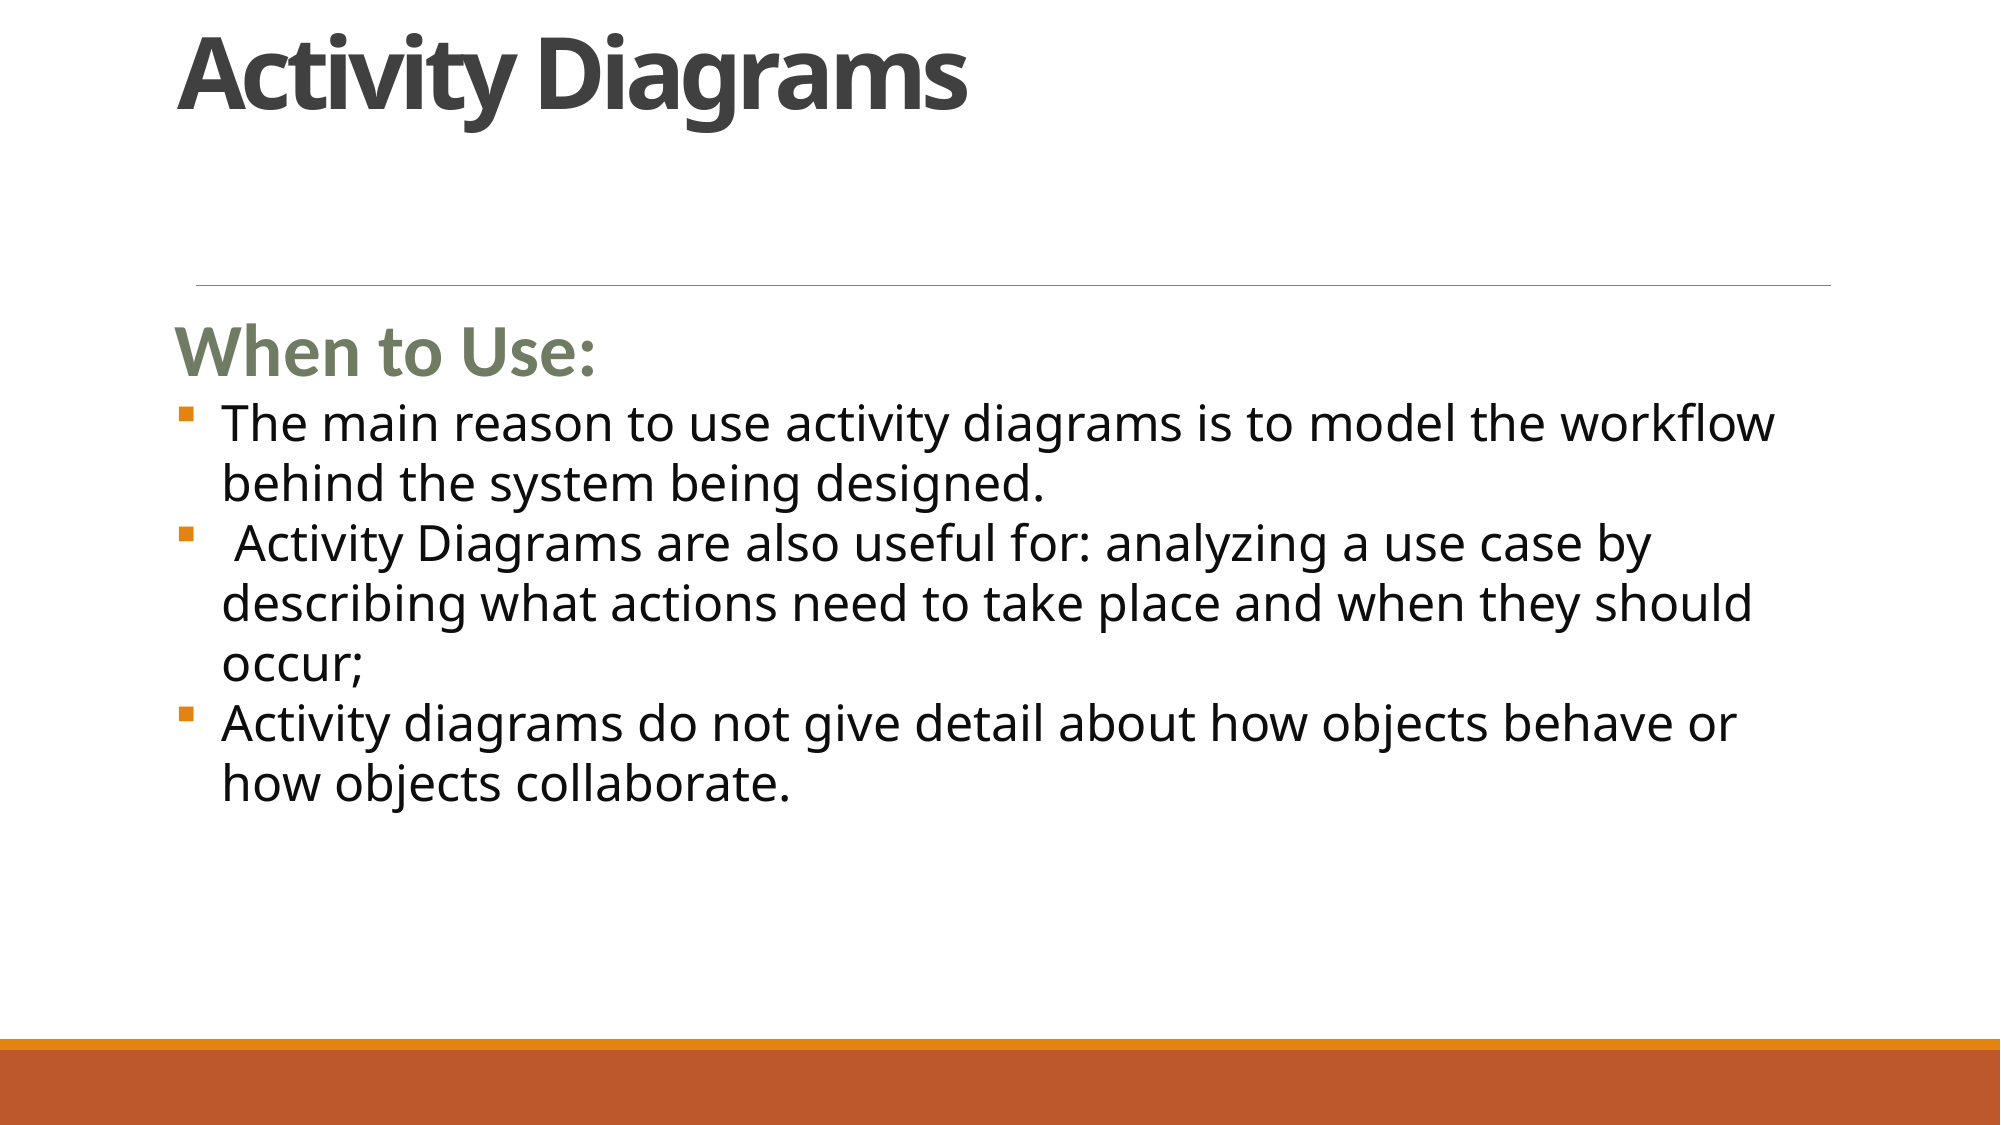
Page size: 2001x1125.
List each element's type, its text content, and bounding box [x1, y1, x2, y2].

title Activity Diagrams [150, 7, 1816, 250]
text_box When to Use: The main reason to use activity diagrams is to model the workflow behind the system being designed. Activity Diagrams are also useful for: analyzing a use case by describing what actions need to take place and when they should occur; Activity diagrams do not give detail about how objects behave or how objects collaborate. [174, 275, 1838, 812]
